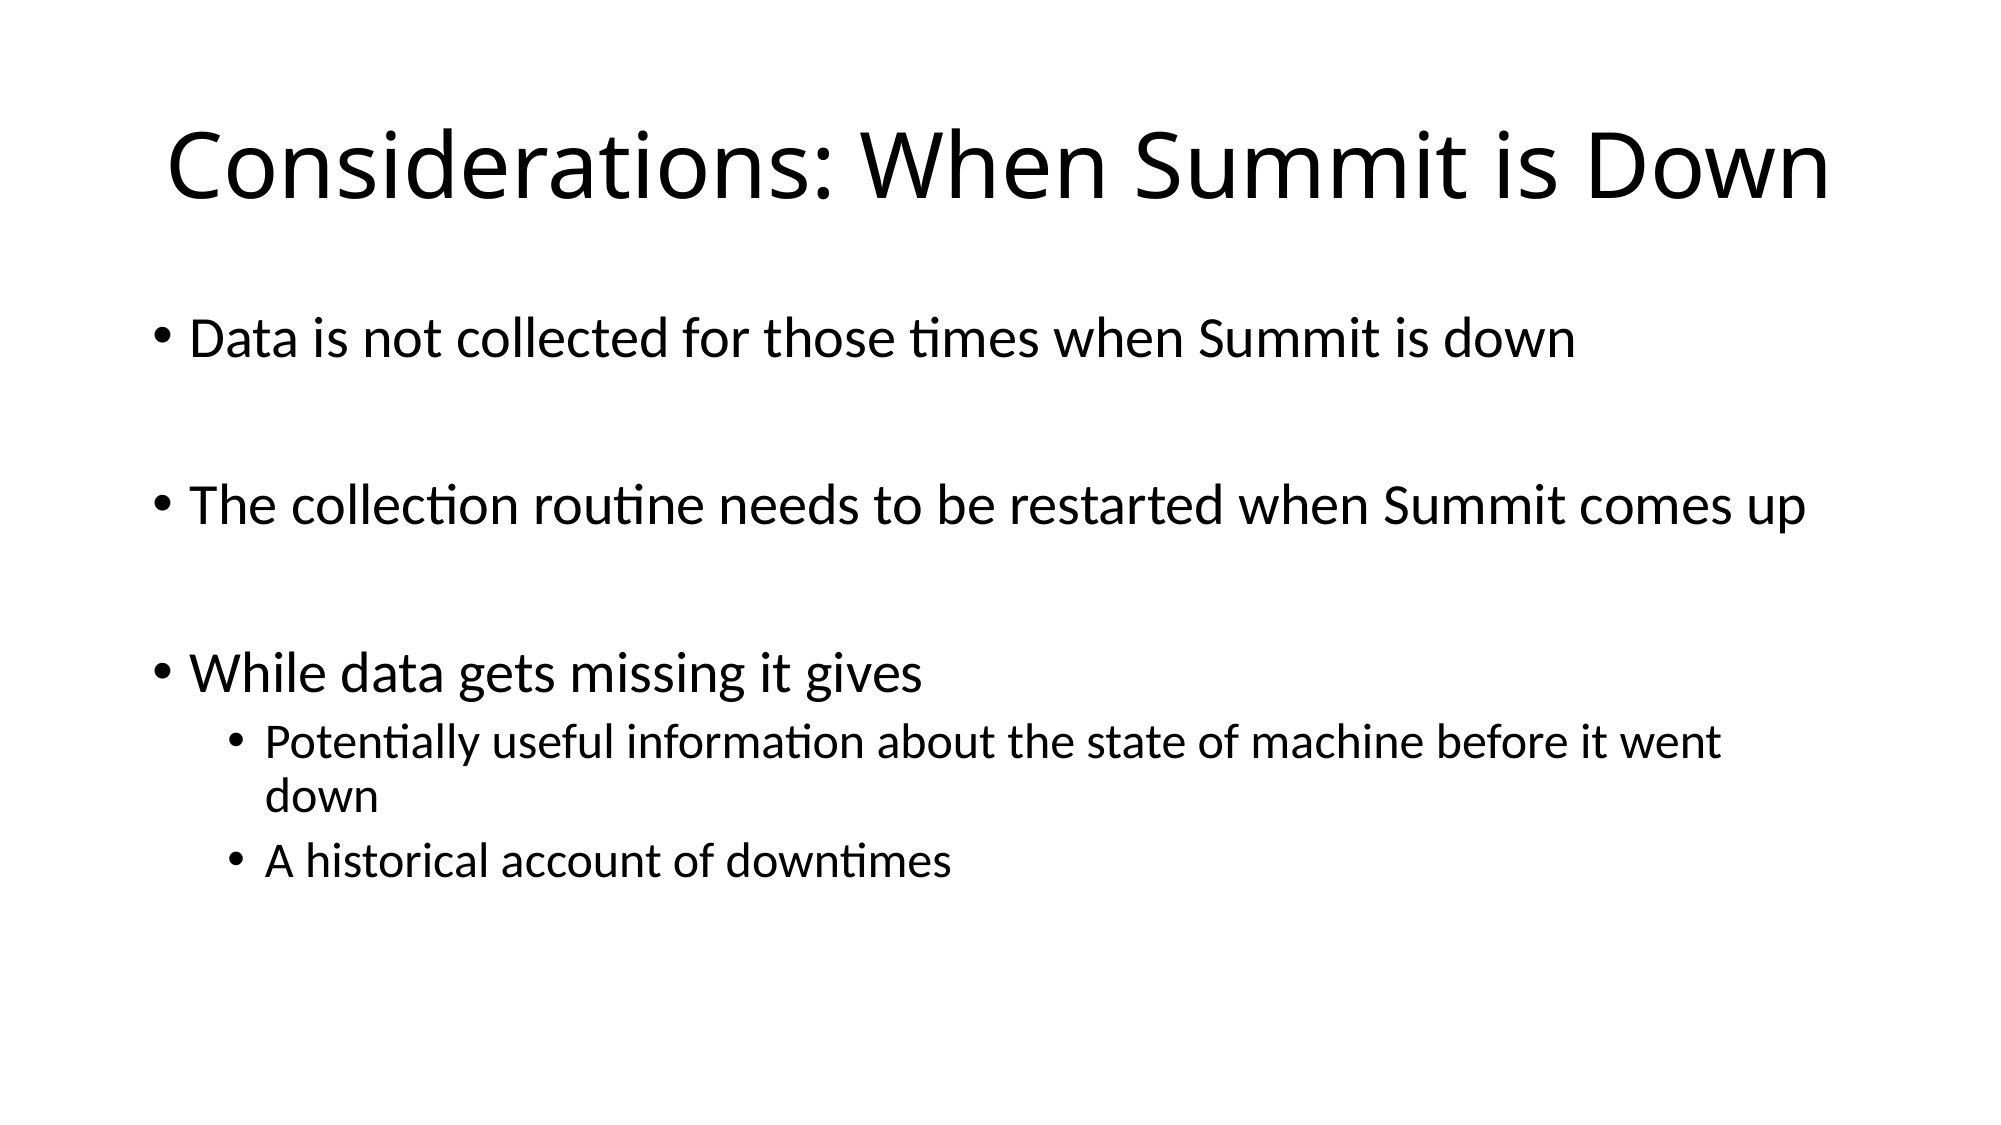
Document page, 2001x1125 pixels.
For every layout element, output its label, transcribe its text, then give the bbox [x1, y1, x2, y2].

list Data is not collected for those times when Summit is down The collection routine needs to be restarted when Summit comes up While data gets missing it gives Potentially useful information about the state of machine before it went down A historical account of downtimes [137, 299, 1863, 1014]
title Considerations: When Summit is Down [137, 59, 1863, 278]
